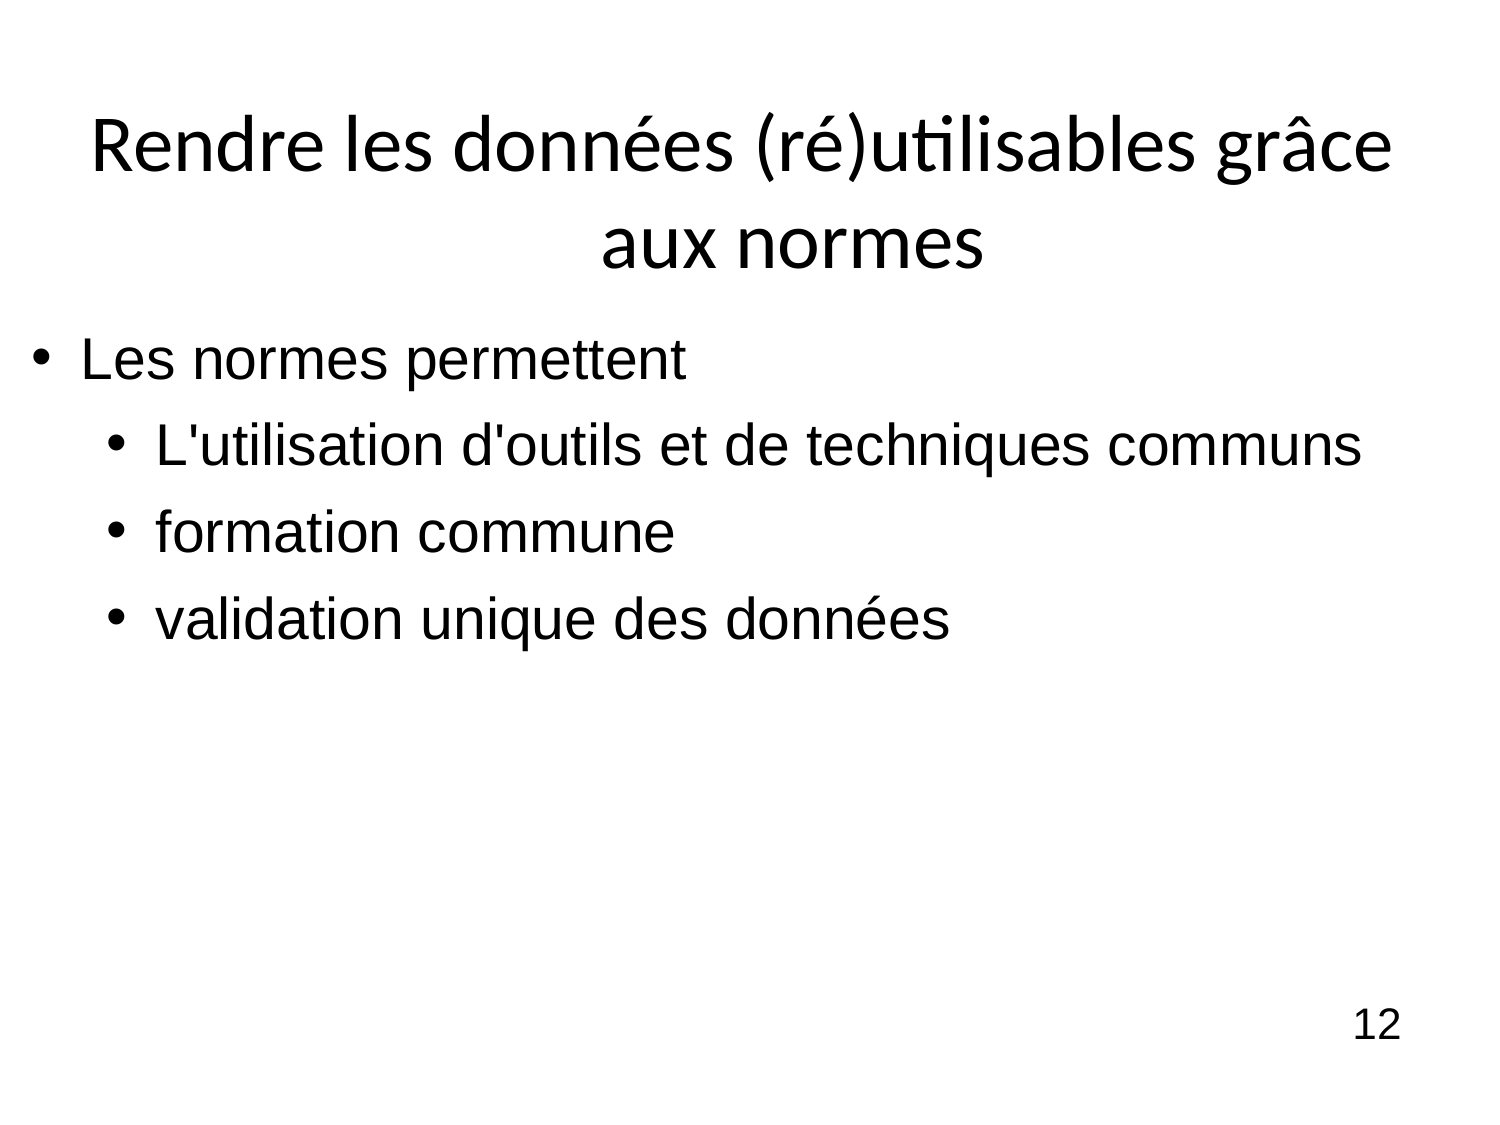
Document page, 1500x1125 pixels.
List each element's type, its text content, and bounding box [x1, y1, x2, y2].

text_box 12 [1343, 989, 1404, 1049]
text_box [88, 916, 1412, 1059]
title Rendre les données (ré)utilisables grâce aux normes [80, 88, 1404, 285]
text_box Les normes permettent L'utilisation d'outils et de techniques communs formation commune validation unique des données [29, 304, 1471, 729]
